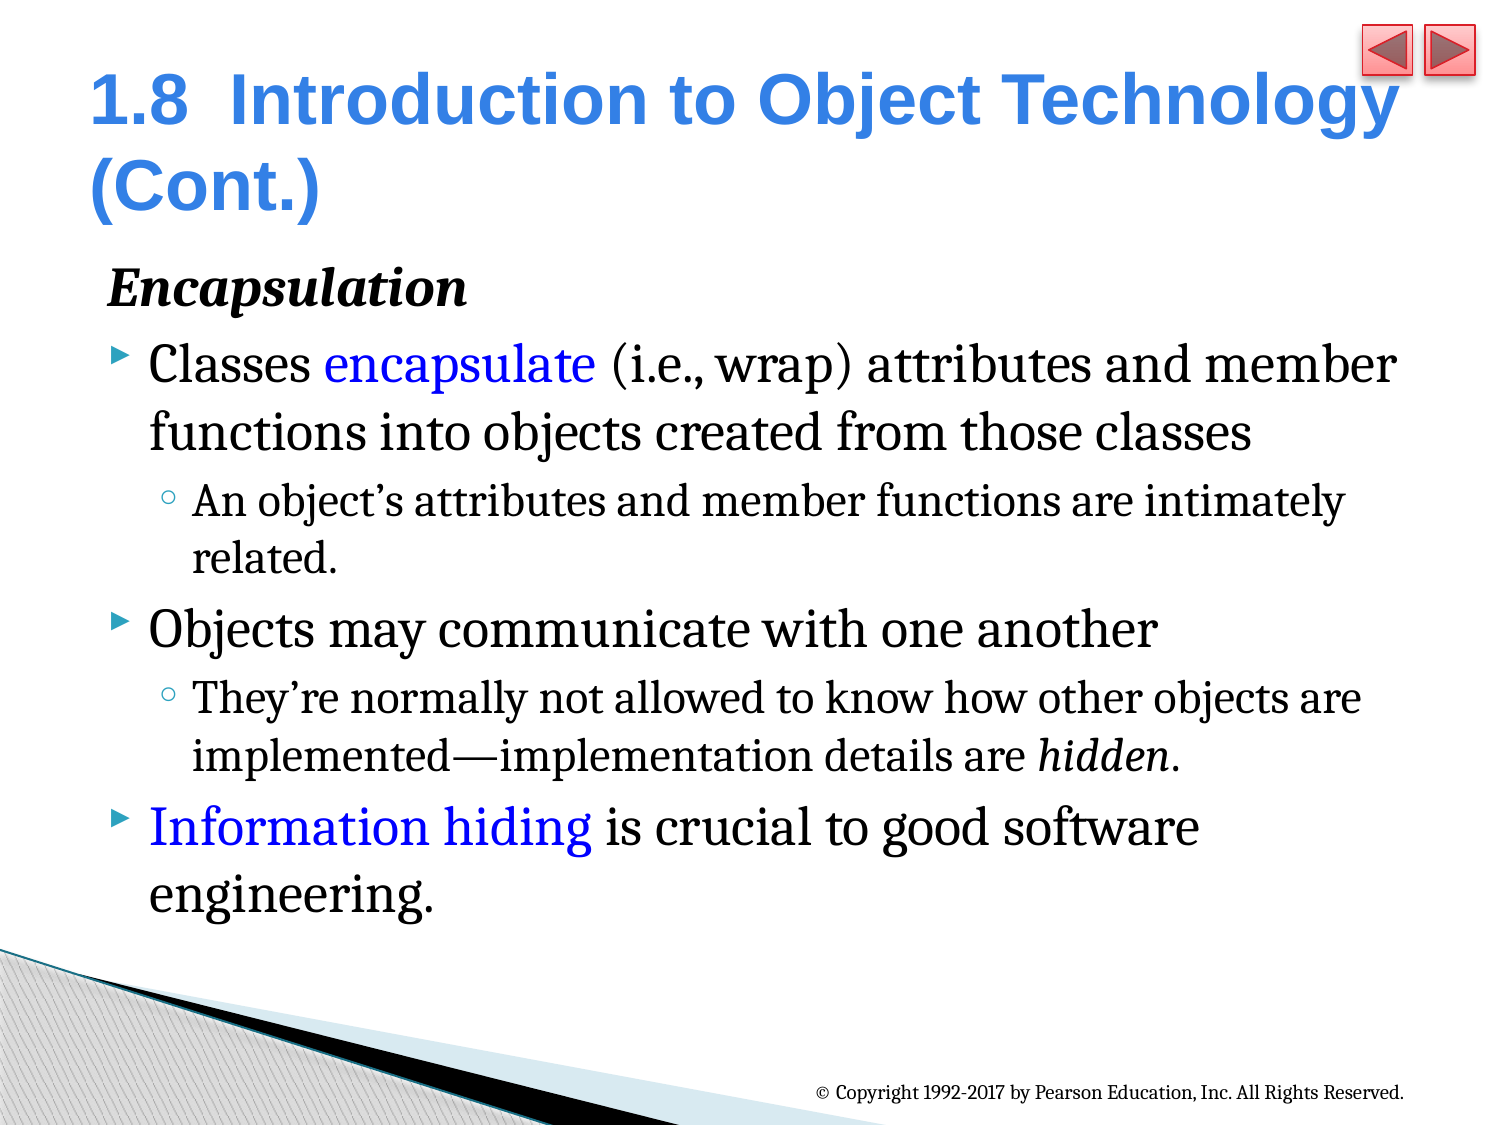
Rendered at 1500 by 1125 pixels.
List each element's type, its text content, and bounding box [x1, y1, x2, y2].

list Encapsulation Classes encapsulate (i.e., wrap) attributes and member functions into objects created from those classes An object’s attributes and member functions are intimately related. Objects may communicate with one another They’re normally not allowed to know how other objects are implemented—implementation details are hidden. Information hiding is crucial to good software engineering. [75, 242, 1425, 986]
footer © Copyright 1992-2017 by Pearson Education, Inc. All Rights Reserved. [552, 1051, 1419, 1112]
title 1.8 Introduction to Object Technology (Cont.) [75, 45, 1425, 233]
